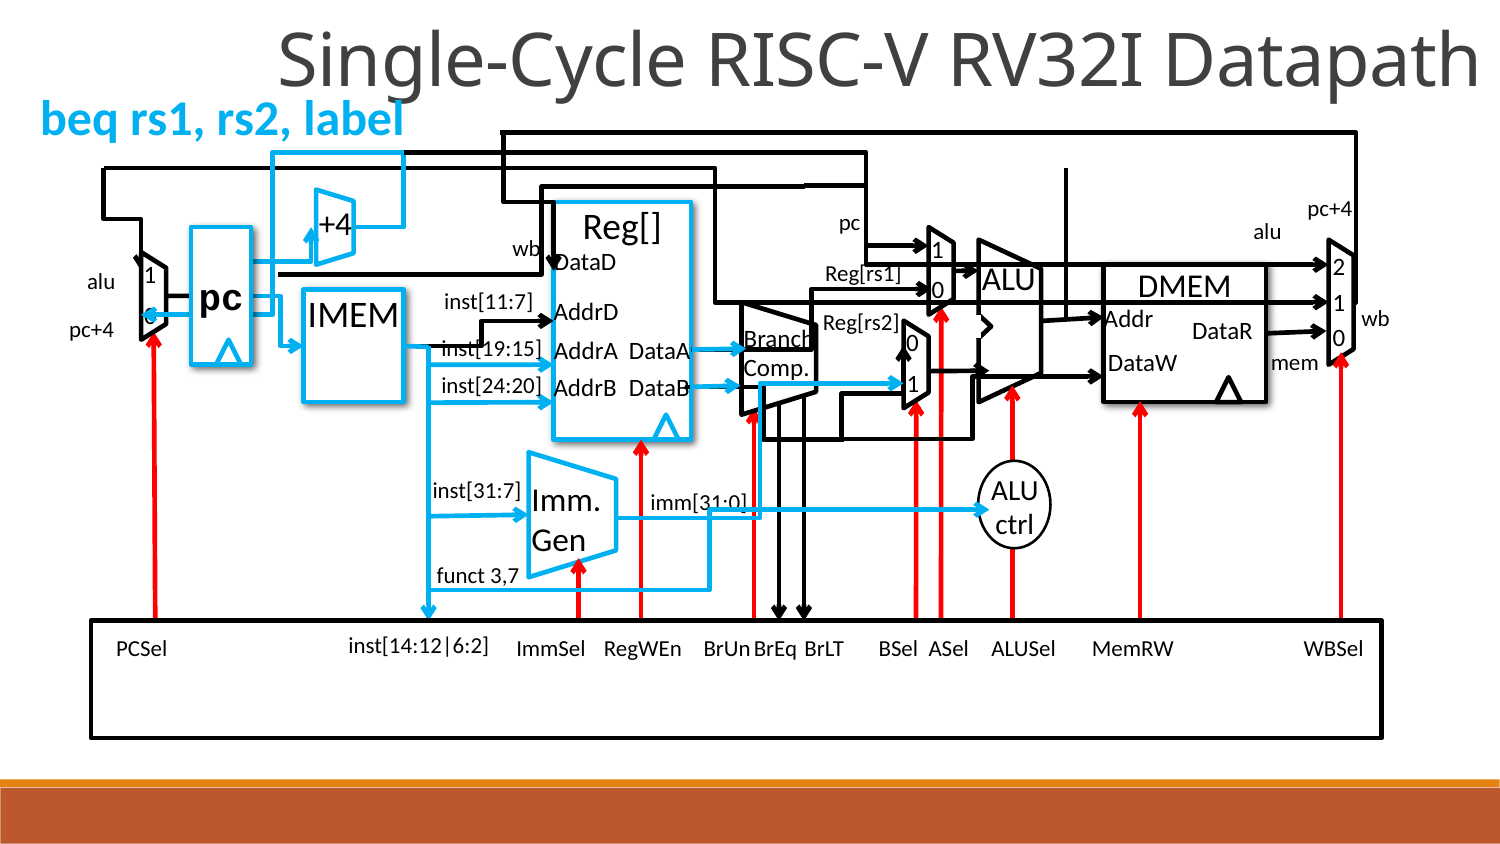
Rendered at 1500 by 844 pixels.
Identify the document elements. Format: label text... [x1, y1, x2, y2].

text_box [966, 460, 1064, 550]
text_box RegWEn [603, 633, 683, 661]
text_box inst[14:12|6:2] [348, 630, 490, 658]
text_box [553, 312, 693, 441]
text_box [1265, 330, 1325, 334]
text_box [402, 320, 554, 347]
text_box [499, 132, 1355, 303]
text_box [459, 176, 598, 228]
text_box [965, 312, 1053, 372]
text_box pc+4 [69, 314, 115, 342]
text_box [1040, 316, 1063, 322]
text_box PCSel [116, 633, 168, 661]
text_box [140, 151, 405, 316]
text_box BrUn [703, 633, 752, 661]
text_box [190, 226, 252, 366]
text_box WBSel [1303, 633, 1364, 661]
text_box BSel [878, 633, 919, 661]
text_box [728, 358, 830, 379]
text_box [903, 320, 930, 369]
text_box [140, 321, 167, 341]
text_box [103, 167, 137, 196]
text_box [277, 185, 496, 275]
text_box IMEM [303, 323, 405, 403]
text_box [515, 451, 613, 506]
title Single-Cycle RISC-V RV32I Datapath [262, 13, 1500, 109]
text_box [411, 282, 497, 303]
text_box alu [87, 266, 100, 294]
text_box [429, 509, 990, 591]
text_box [408, 151, 496, 182]
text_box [103, 246, 137, 303]
text_box inst[31:7] [436, 475, 512, 504]
text_box BrEq [753, 633, 798, 661]
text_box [261, 323, 305, 347]
text_box ALUSel [991, 633, 1057, 661]
text_box [90, 619, 1383, 739]
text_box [824, 362, 922, 426]
text_box inst[11:7] [444, 311, 534, 315]
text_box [70, 199, 137, 239]
text_box BrLT [804, 633, 845, 661]
text_box mem [1274, 347, 1326, 376]
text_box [1328, 310, 1355, 366]
text_box inst[19:15] [441, 355, 543, 361]
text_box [1073, 316, 1104, 322]
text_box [1103, 312, 1267, 403]
text_box wb [1362, 303, 1390, 332]
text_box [616, 382, 905, 506]
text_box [911, 375, 1105, 440]
text_box MemRW [1091, 633, 1175, 661]
text_box inst[24:20] [441, 374, 543, 398]
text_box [691, 311, 933, 351]
text_box ASel [928, 633, 970, 661]
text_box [940, 312, 955, 316]
text_box ImmSel [516, 633, 587, 661]
text_box beq rs1, rs2, label [25, 78, 438, 153]
